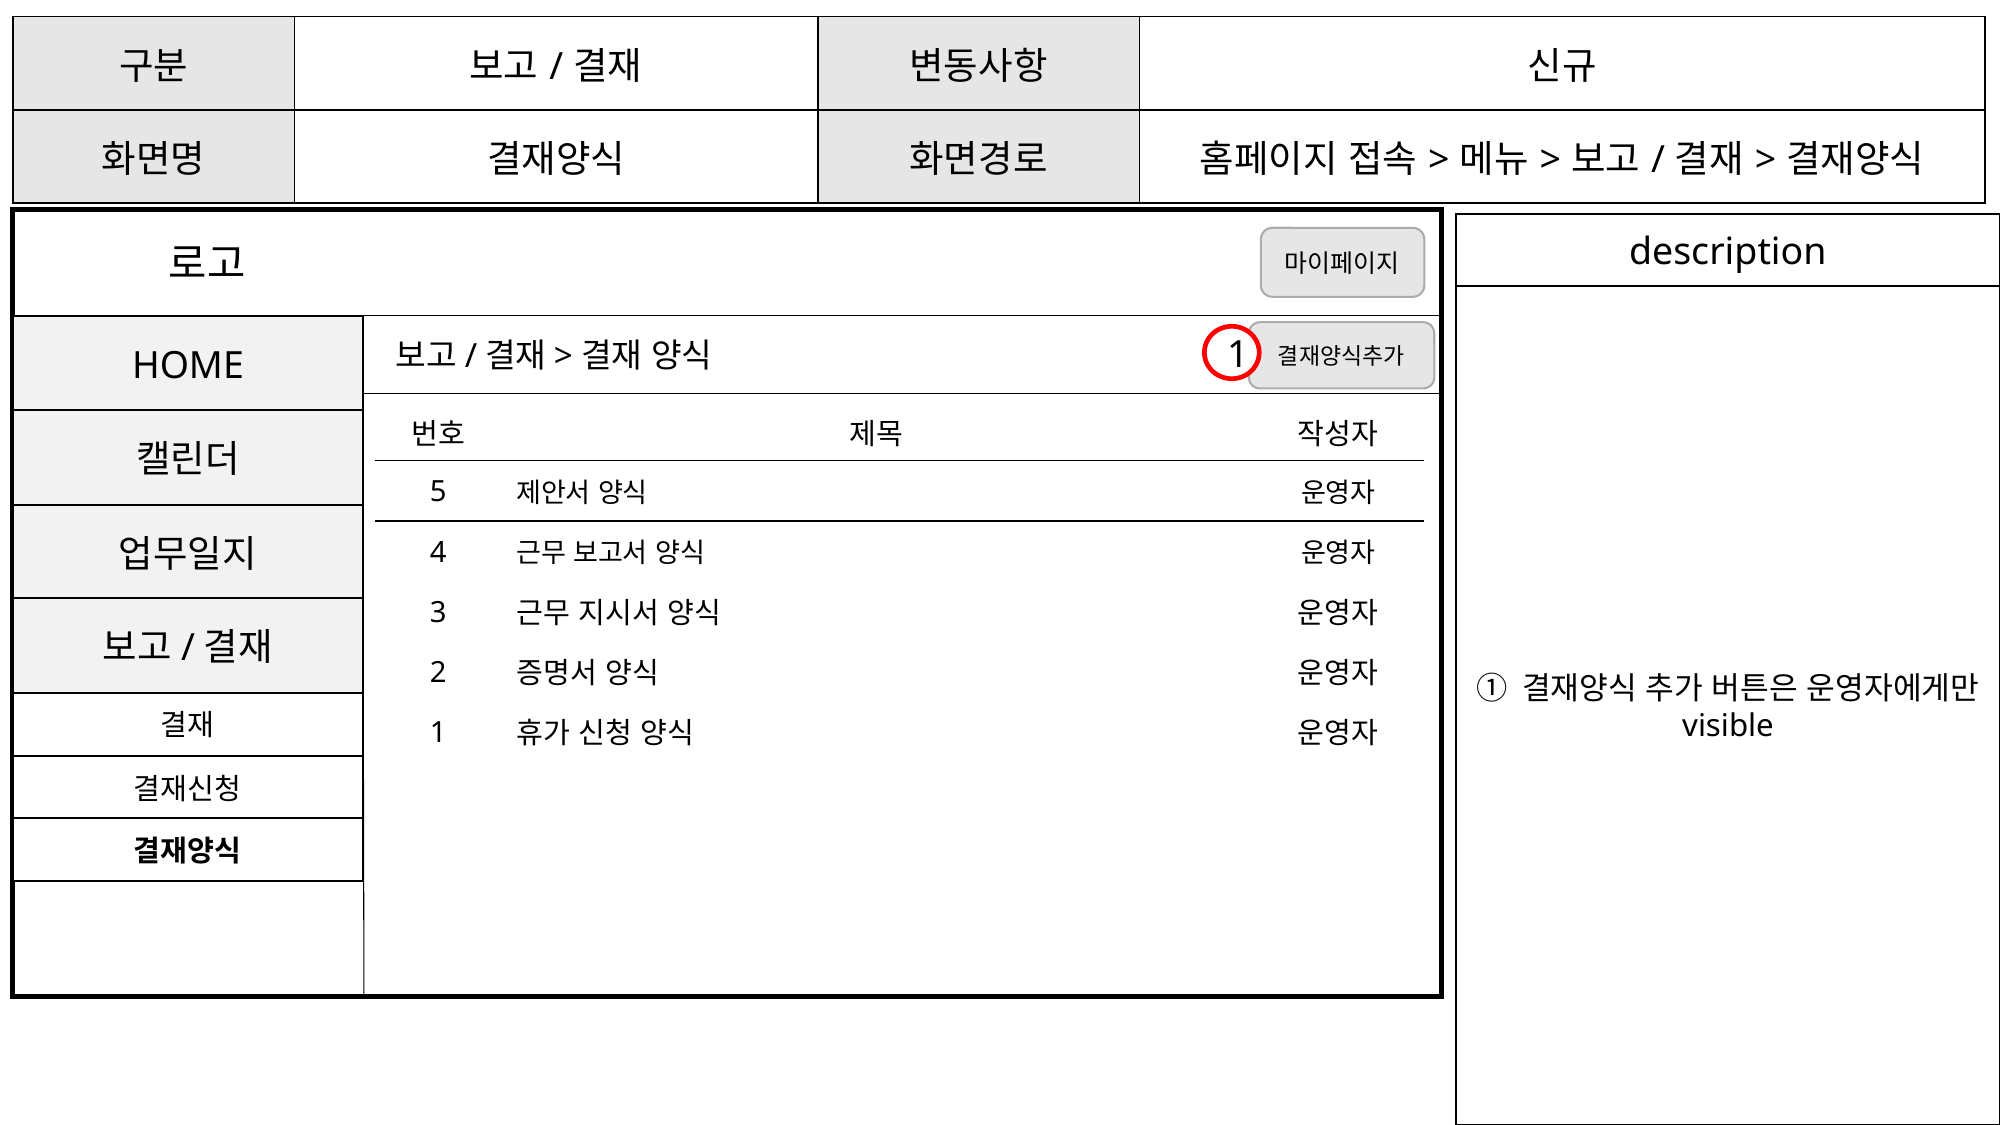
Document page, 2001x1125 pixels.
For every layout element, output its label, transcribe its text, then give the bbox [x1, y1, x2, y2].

table_cell 화면경로 [819, 111, 1139, 202]
text_box 캘린더 [12, 409, 362, 504]
table_cell 화면명 [14, 111, 294, 202]
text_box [1456, 213, 2000, 1125]
text_box 로고 [154, 229, 277, 295]
text_box 결재 [12, 692, 362, 755]
table_header 구분 [14, 17, 294, 109]
text_box 보고/결재>결재 양식 [364, 316, 1406, 393]
text_box [364, 394, 1442, 998]
table_header 보고/결재 [295, 17, 817, 109]
text_box 결재신청 [12, 755, 362, 817]
text_box 마이페이지 [1259, 226, 1426, 298]
text_box [12, 209, 1442, 393]
text_box [12, 882, 362, 998]
text_box 결재양식 [12, 817, 362, 882]
text_box 결재양식추가 [1247, 321, 1436, 390]
table_header 신규 [1140, 17, 1984, 109]
text_box 업무일지 [12, 504, 362, 597]
table_header 변동사항 [819, 17, 1139, 109]
text_box 보고/결재 [12, 597, 362, 692]
table_cell 결재양식 [295, 111, 817, 202]
text_box HOME [12, 315, 362, 409]
text_box 1 [1203, 325, 1261, 380]
table_cell 홈페이지 접속>메뉴>보고/결재>결재양식 [1140, 111, 1984, 202]
